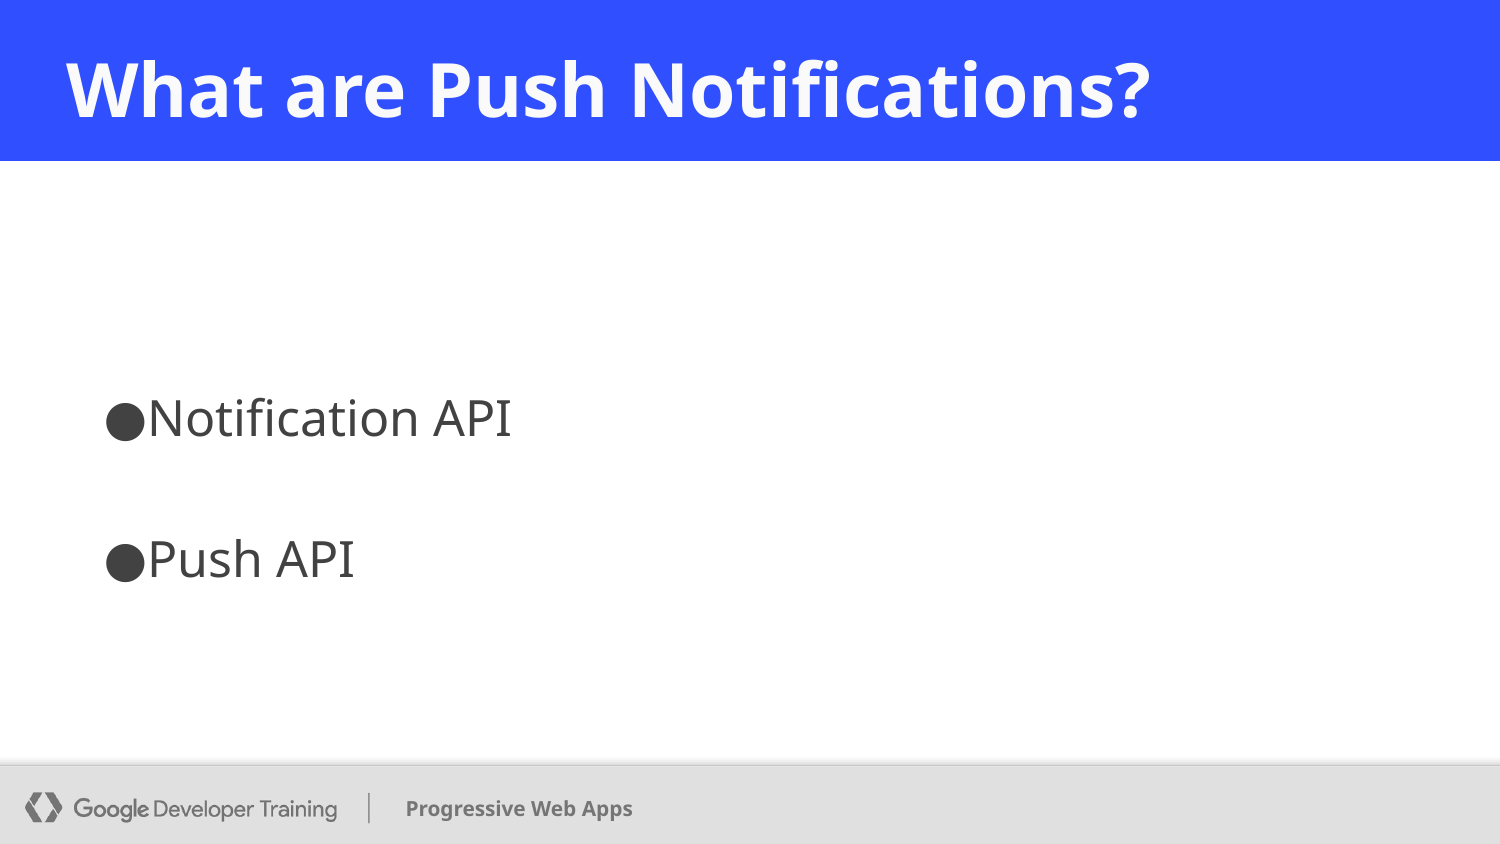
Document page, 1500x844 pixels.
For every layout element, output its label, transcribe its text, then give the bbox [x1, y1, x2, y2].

list Notification API Push API [51, 176, 1449, 737]
title What are Push Notifications? [51, 27, 1449, 122]
picture [0, 161, 1500, 844]
